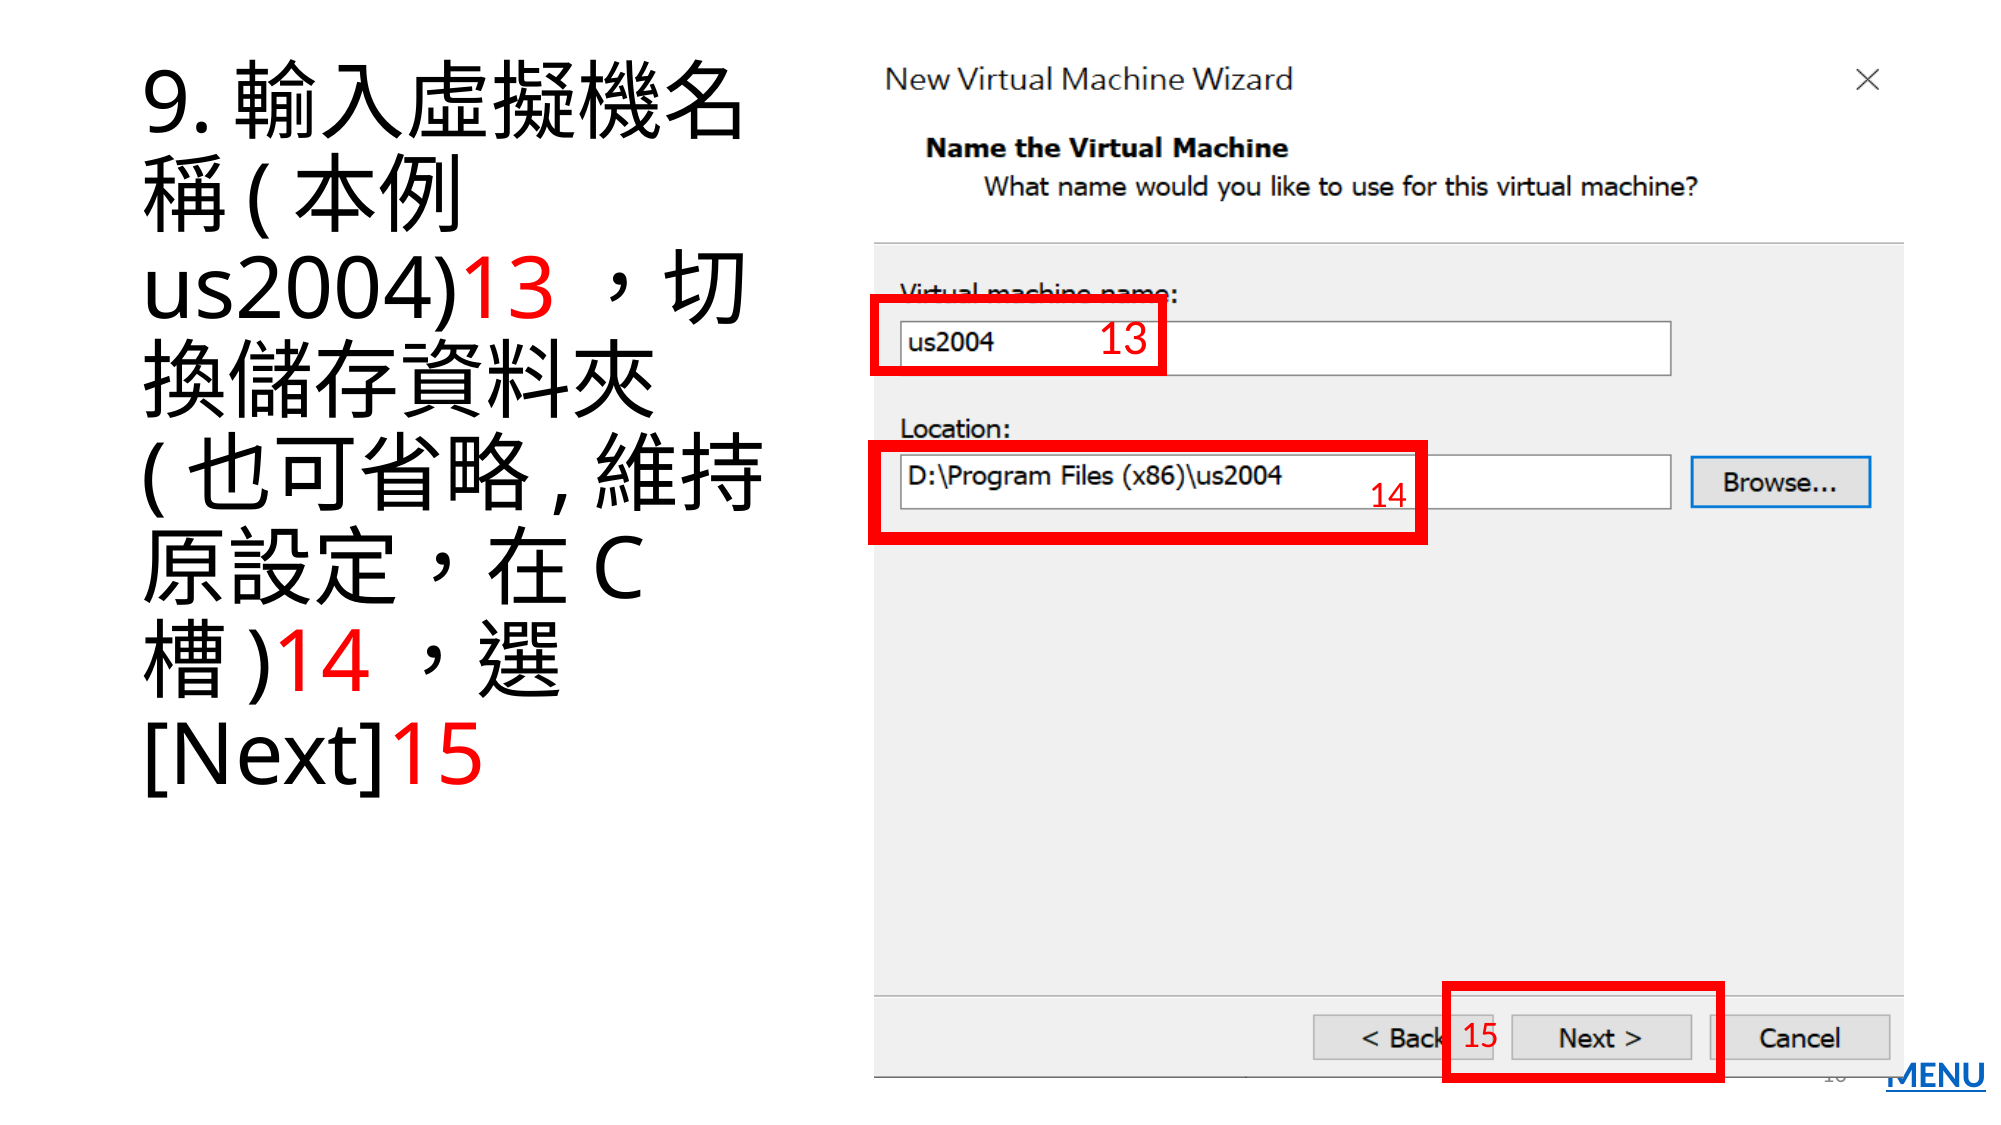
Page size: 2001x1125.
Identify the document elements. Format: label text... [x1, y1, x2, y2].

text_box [874, 50, 1904, 1079]
title 9.輸入虛擬機名稱(本例us2004)13，切換儲存資料夾(也可省略,維持原設定，在C槽)14，選[Next]15 [126, 50, 790, 816]
slide_number 10 [1412, 1079, 1863, 1103]
